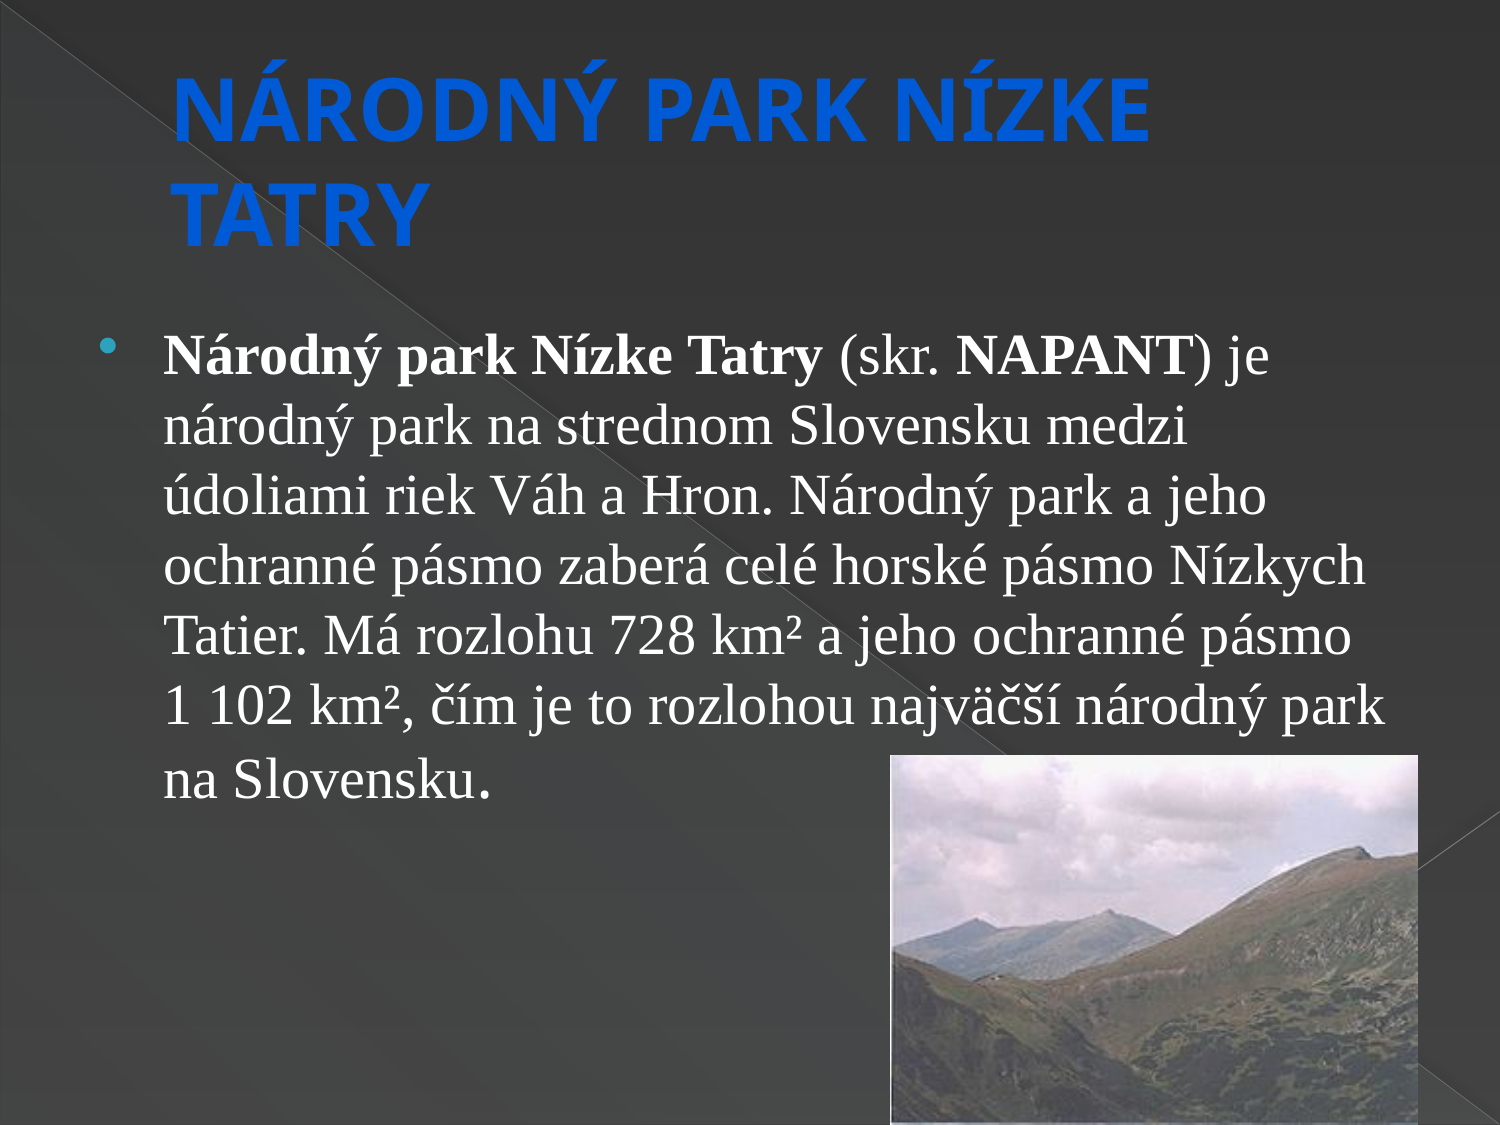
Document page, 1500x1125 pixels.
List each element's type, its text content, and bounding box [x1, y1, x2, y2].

title Národný park Nízke Tatry [75, 43, 1425, 274]
picture [890, 755, 1419, 1125]
list Národný park Nízke Tatry (skr. NAPANT) je národný park na strednom Slovensku medzi údoliami riek Váh a Hron. Národný park a jeho ochranné pásmo zaberá celé horské pásmo Nízkych Tatier. Má rozlohu 728 km² a jeho ochranné pásmo 1 102 km², čím je to rozlohou najväčší národný park na Slovensku. [75, 308, 1425, 1059]
